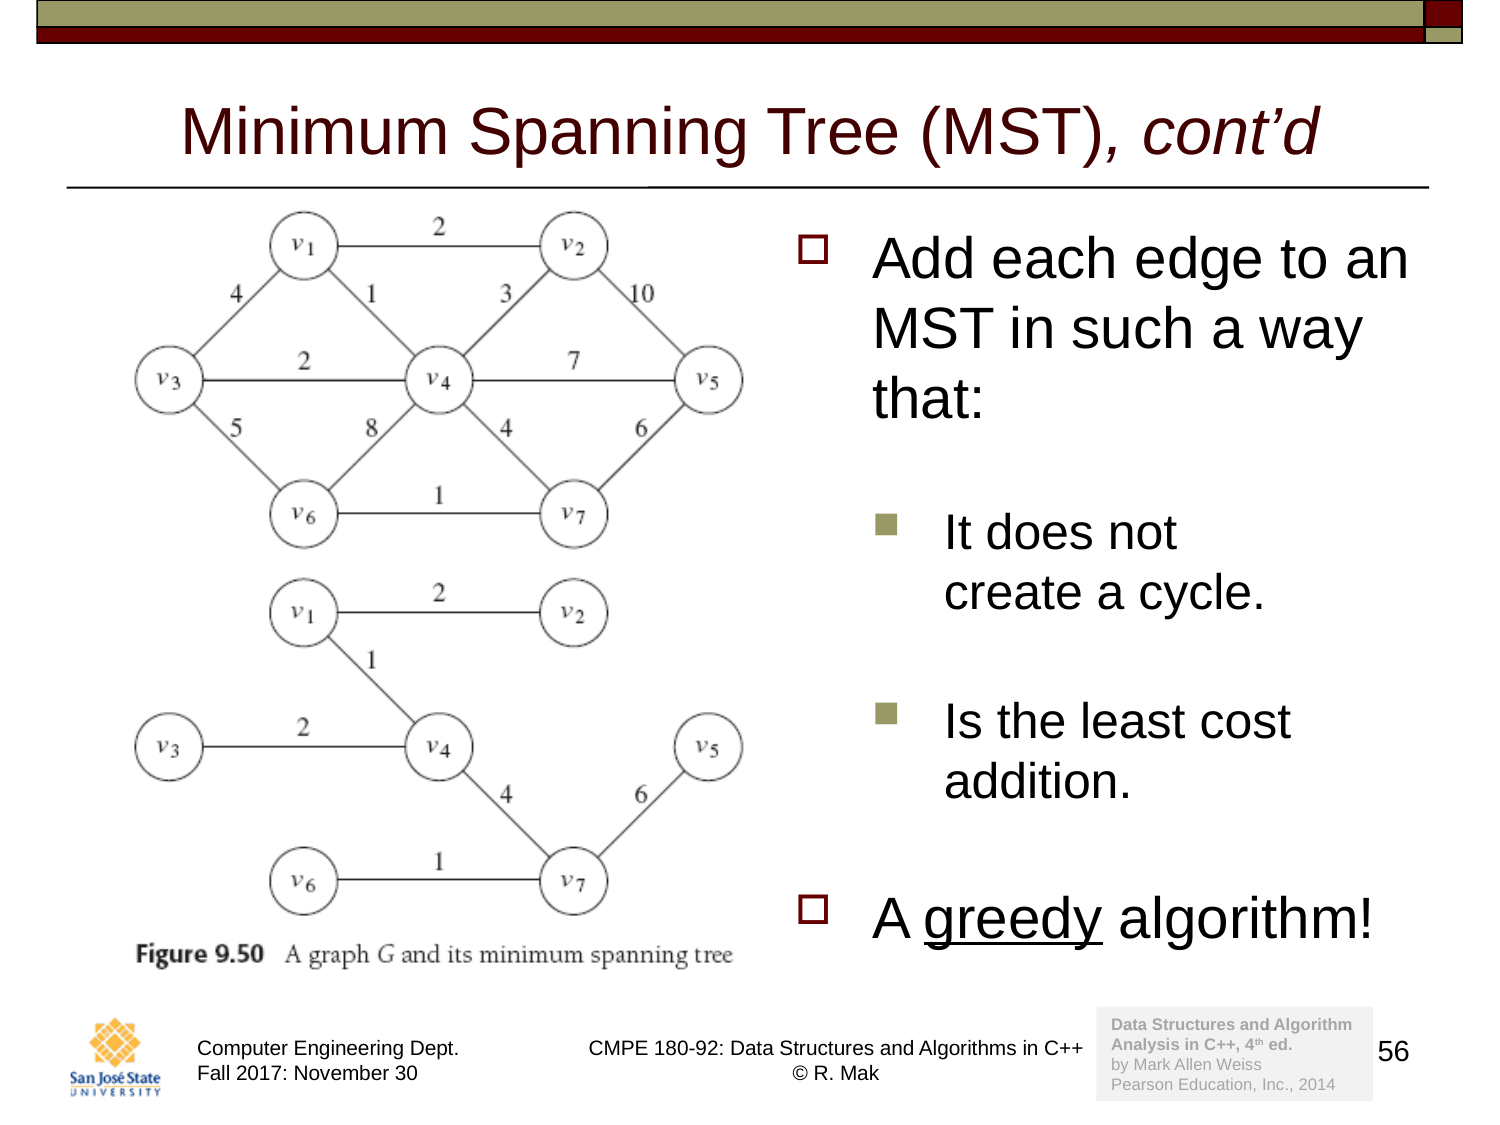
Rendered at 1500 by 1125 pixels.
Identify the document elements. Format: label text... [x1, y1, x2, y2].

slide_number 56 [1373, 1025, 1425, 1100]
title Minimum Spanning Tree (MST), cont’d [75, 67, 1425, 175]
list Add each edge to an MST in such a way that: It does not create a cycle. Is the least cost addition. A greedy algorithm! [814, 212, 1471, 1006]
picture [59, 202, 810, 1112]
text_box Data Structures and Algorithm Analysis in C++, 4th ed. by Mark Allen Weiss Pearson Education, Inc., 2014 [1096, 1006, 1373, 1102]
